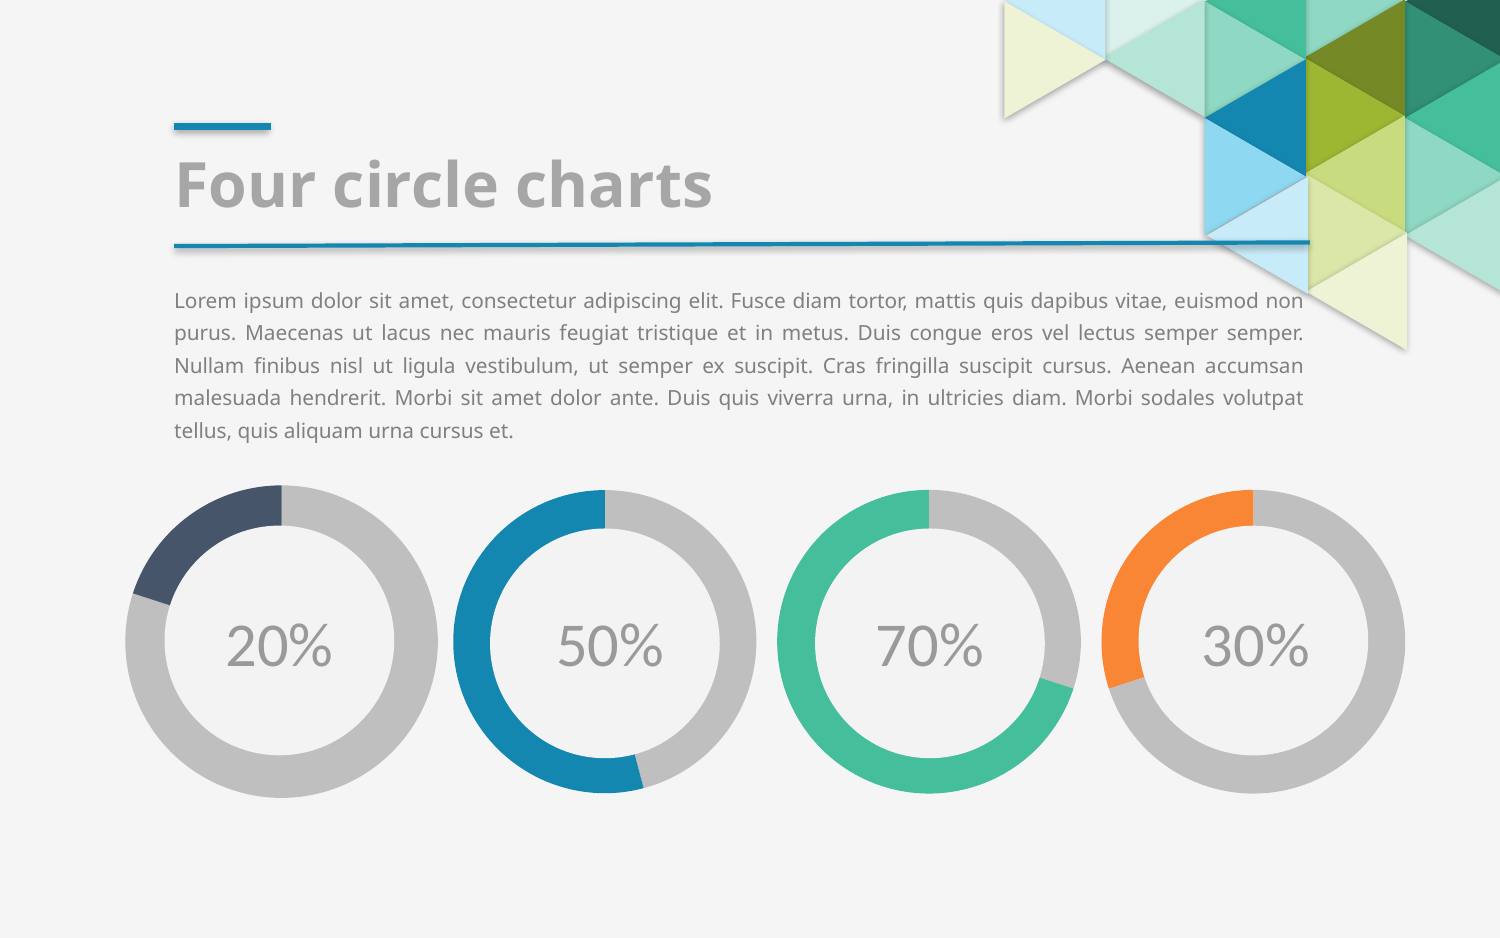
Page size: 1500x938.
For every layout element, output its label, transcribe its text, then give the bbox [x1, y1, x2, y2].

list Four circle charts [174, 153, 1308, 213]
chart [97, 457, 1432, 826]
list Lorem ipsum dolor sit amet, consectetur adipiscing elit. Fusce diam tortor, mattis quis dapibus vitae, euismod non purus. Maecenas ut lacus nec mauris feugiat tristique et in metus. Duis congue eros vel lectus semper semper. Nullam finibus nisl ut ligula vestibulum, ut semper ex suscipit. Cras fringilla suscipit cursus. Aenean accumsan malesuada hendrerit. Morbi sit amet dolor ante. Duis quis viverra urna, in ultricies diam. Morbi sodales volutpat tellus, quis aliquam urna cursus et. [174, 280, 1304, 438]
